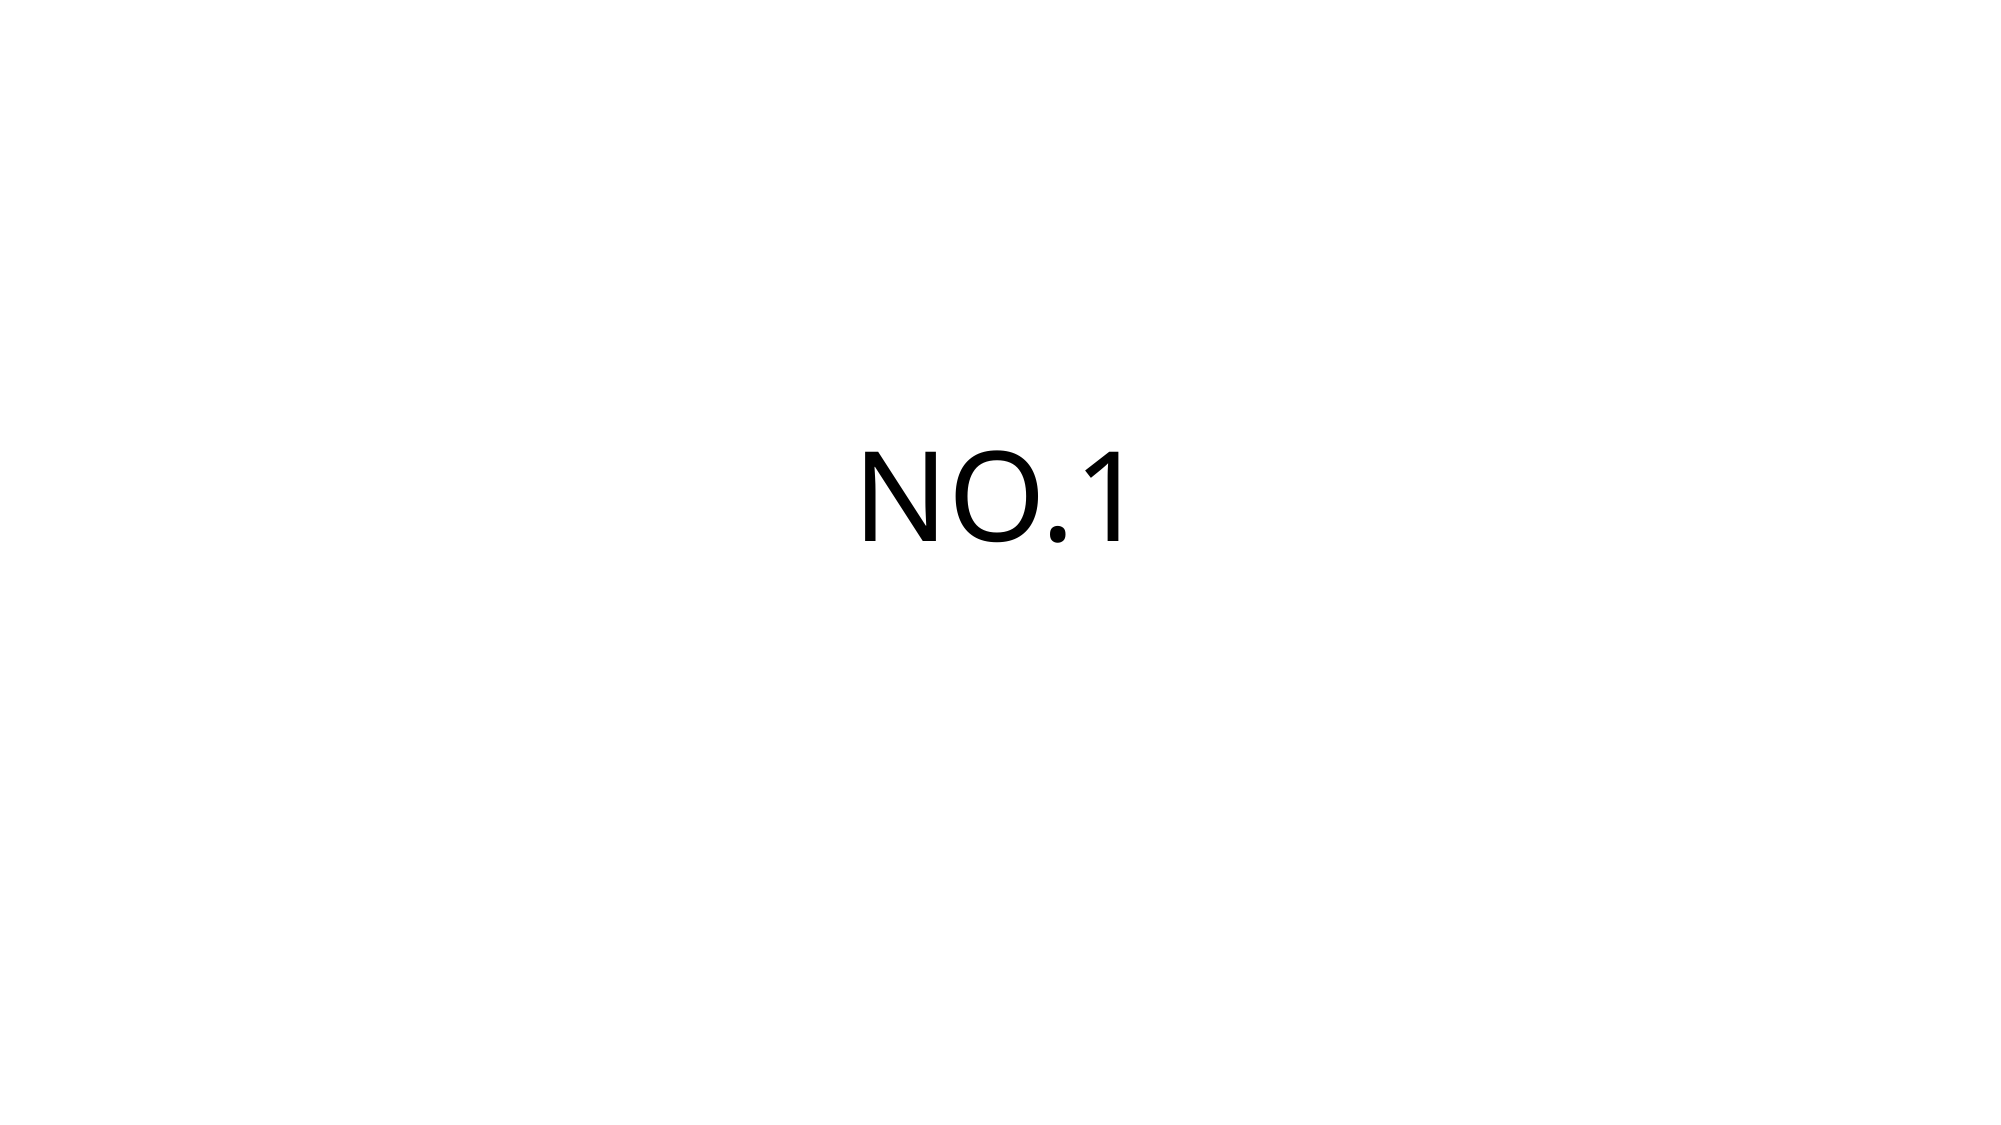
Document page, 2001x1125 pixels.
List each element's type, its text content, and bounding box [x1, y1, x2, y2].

title NO.1 [249, 184, 1750, 576]
